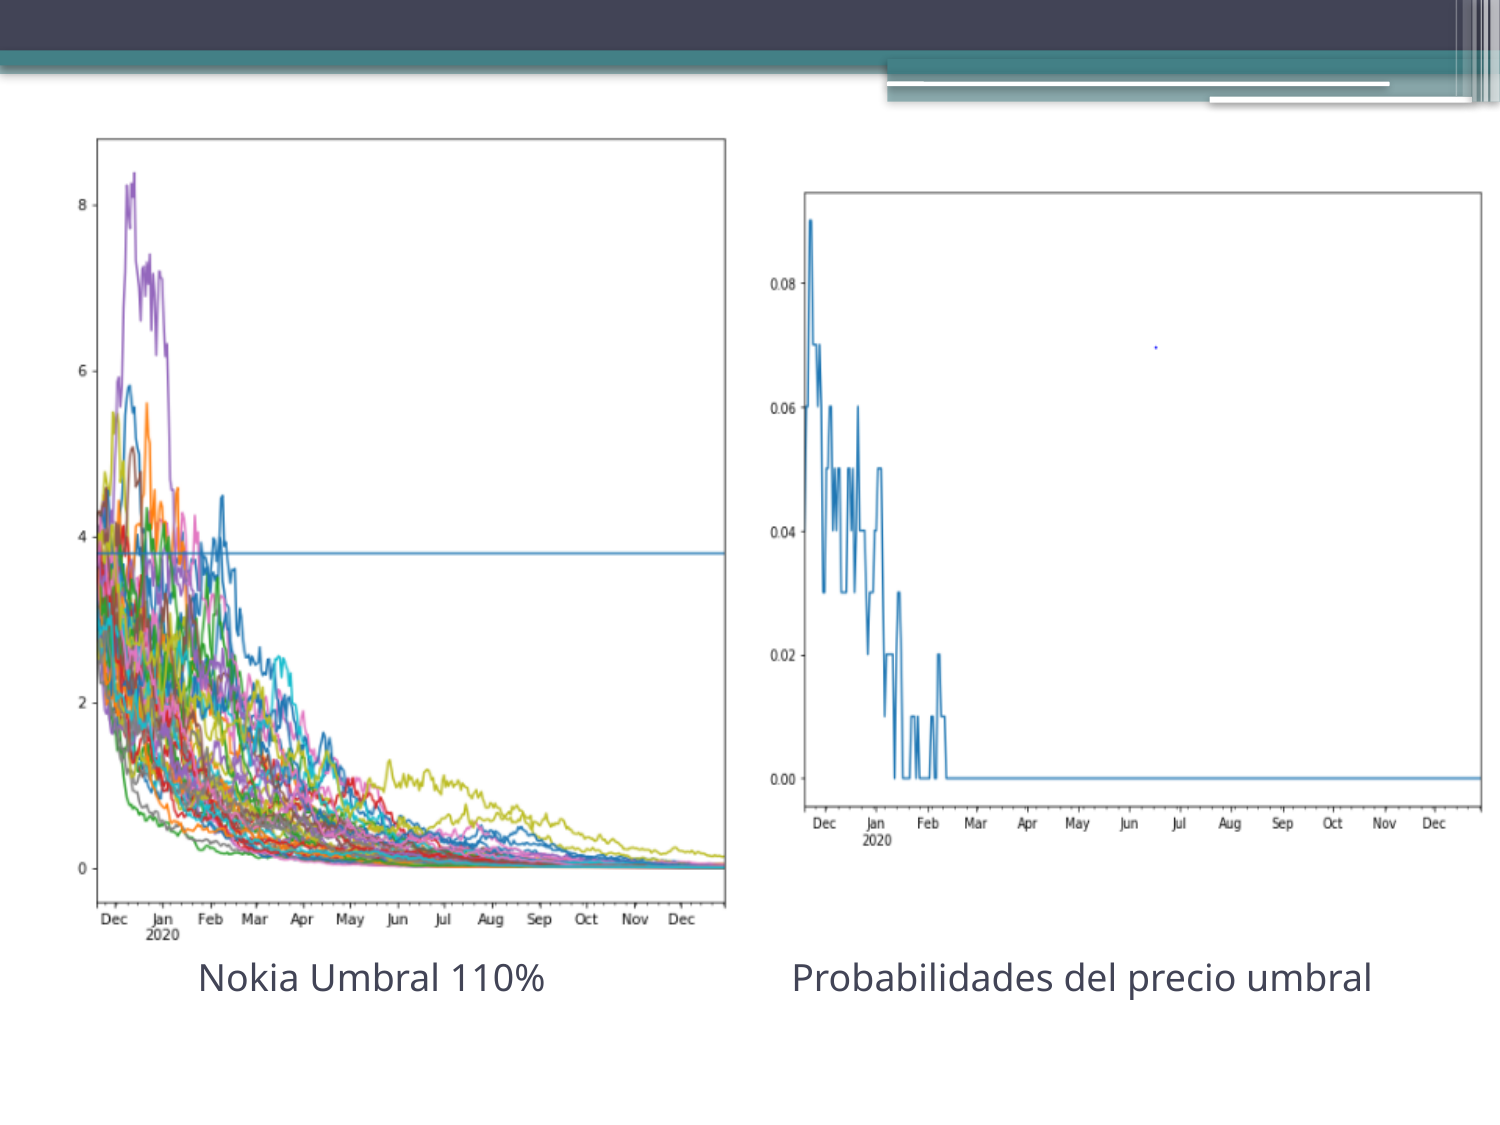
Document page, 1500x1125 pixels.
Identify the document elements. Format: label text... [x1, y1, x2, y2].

title Nokia Umbral 110% [183, 957, 681, 1025]
text_box Probabilidades del precio umbral [776, 946, 1416, 1007]
picture [66, 129, 1500, 946]
